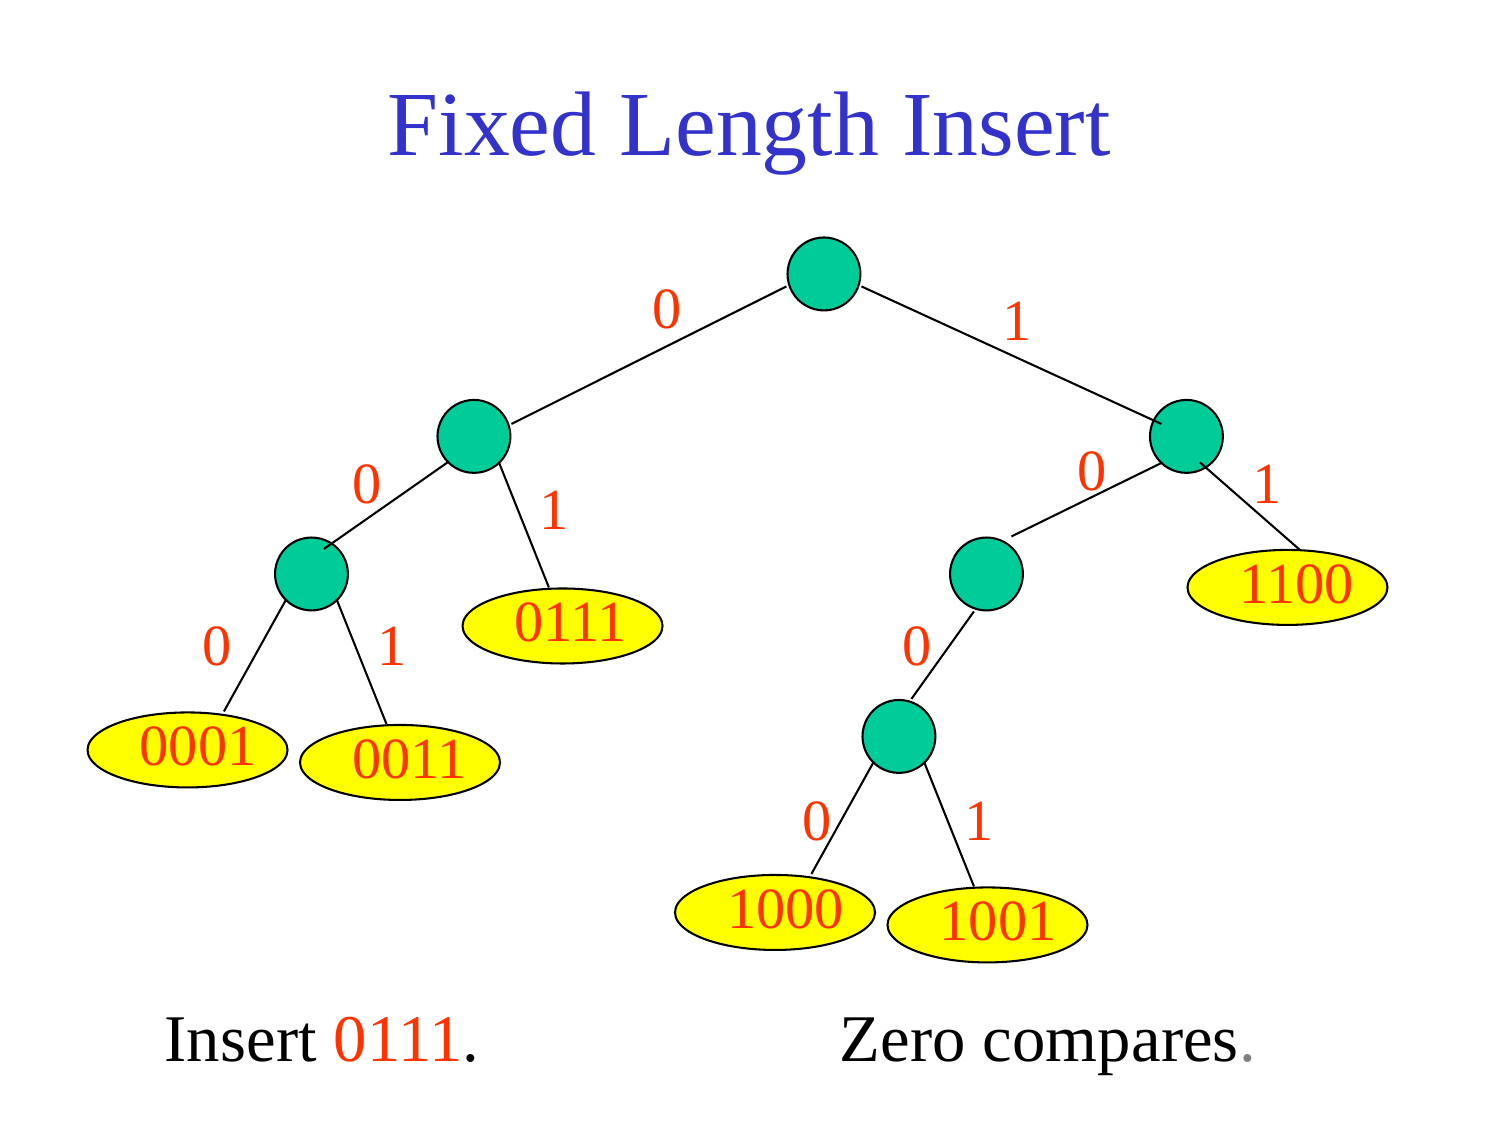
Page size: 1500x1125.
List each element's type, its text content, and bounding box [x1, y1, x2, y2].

text_box Zero compares. [825, 987, 1313, 1083]
title Fixed Length Insert [112, 24, 1388, 213]
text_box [87, 237, 1401, 963]
text_box Insert 0111. [150, 987, 638, 1083]
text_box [462, 462, 676, 664]
